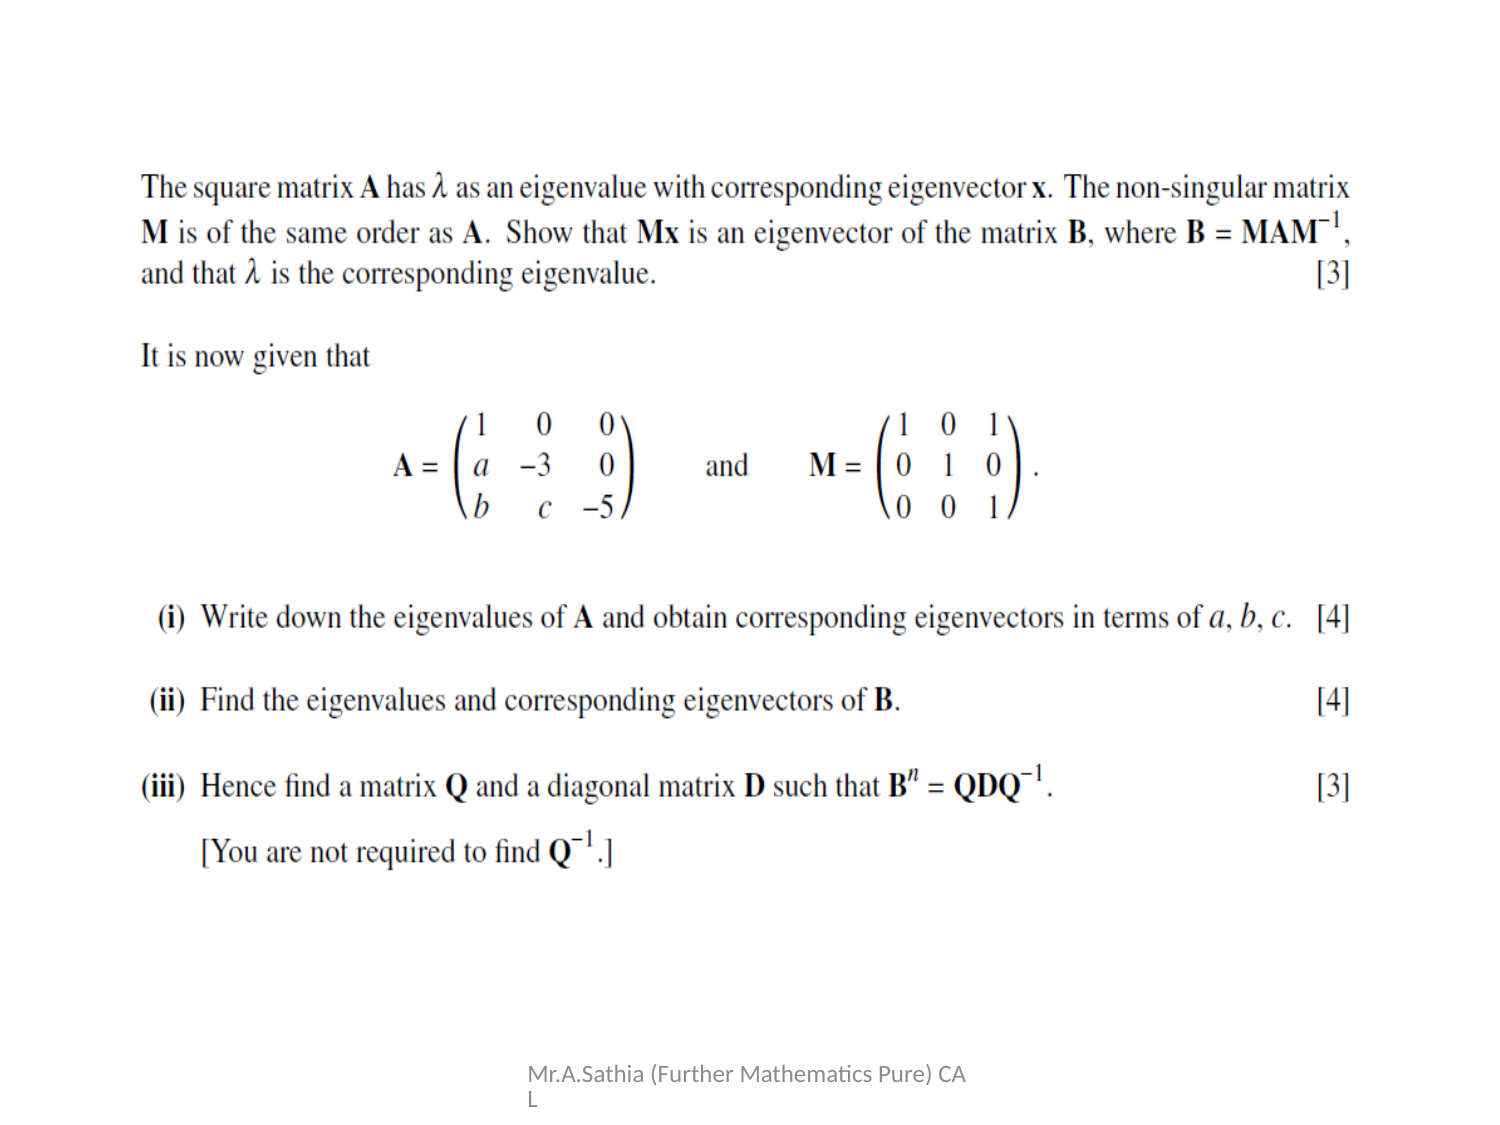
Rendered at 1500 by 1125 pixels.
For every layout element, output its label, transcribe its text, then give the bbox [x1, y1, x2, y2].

picture [124, 162, 1363, 876]
footer Mr.A.Sathia (Further Mathematics Pure) CAL [512, 1042, 988, 1103]
